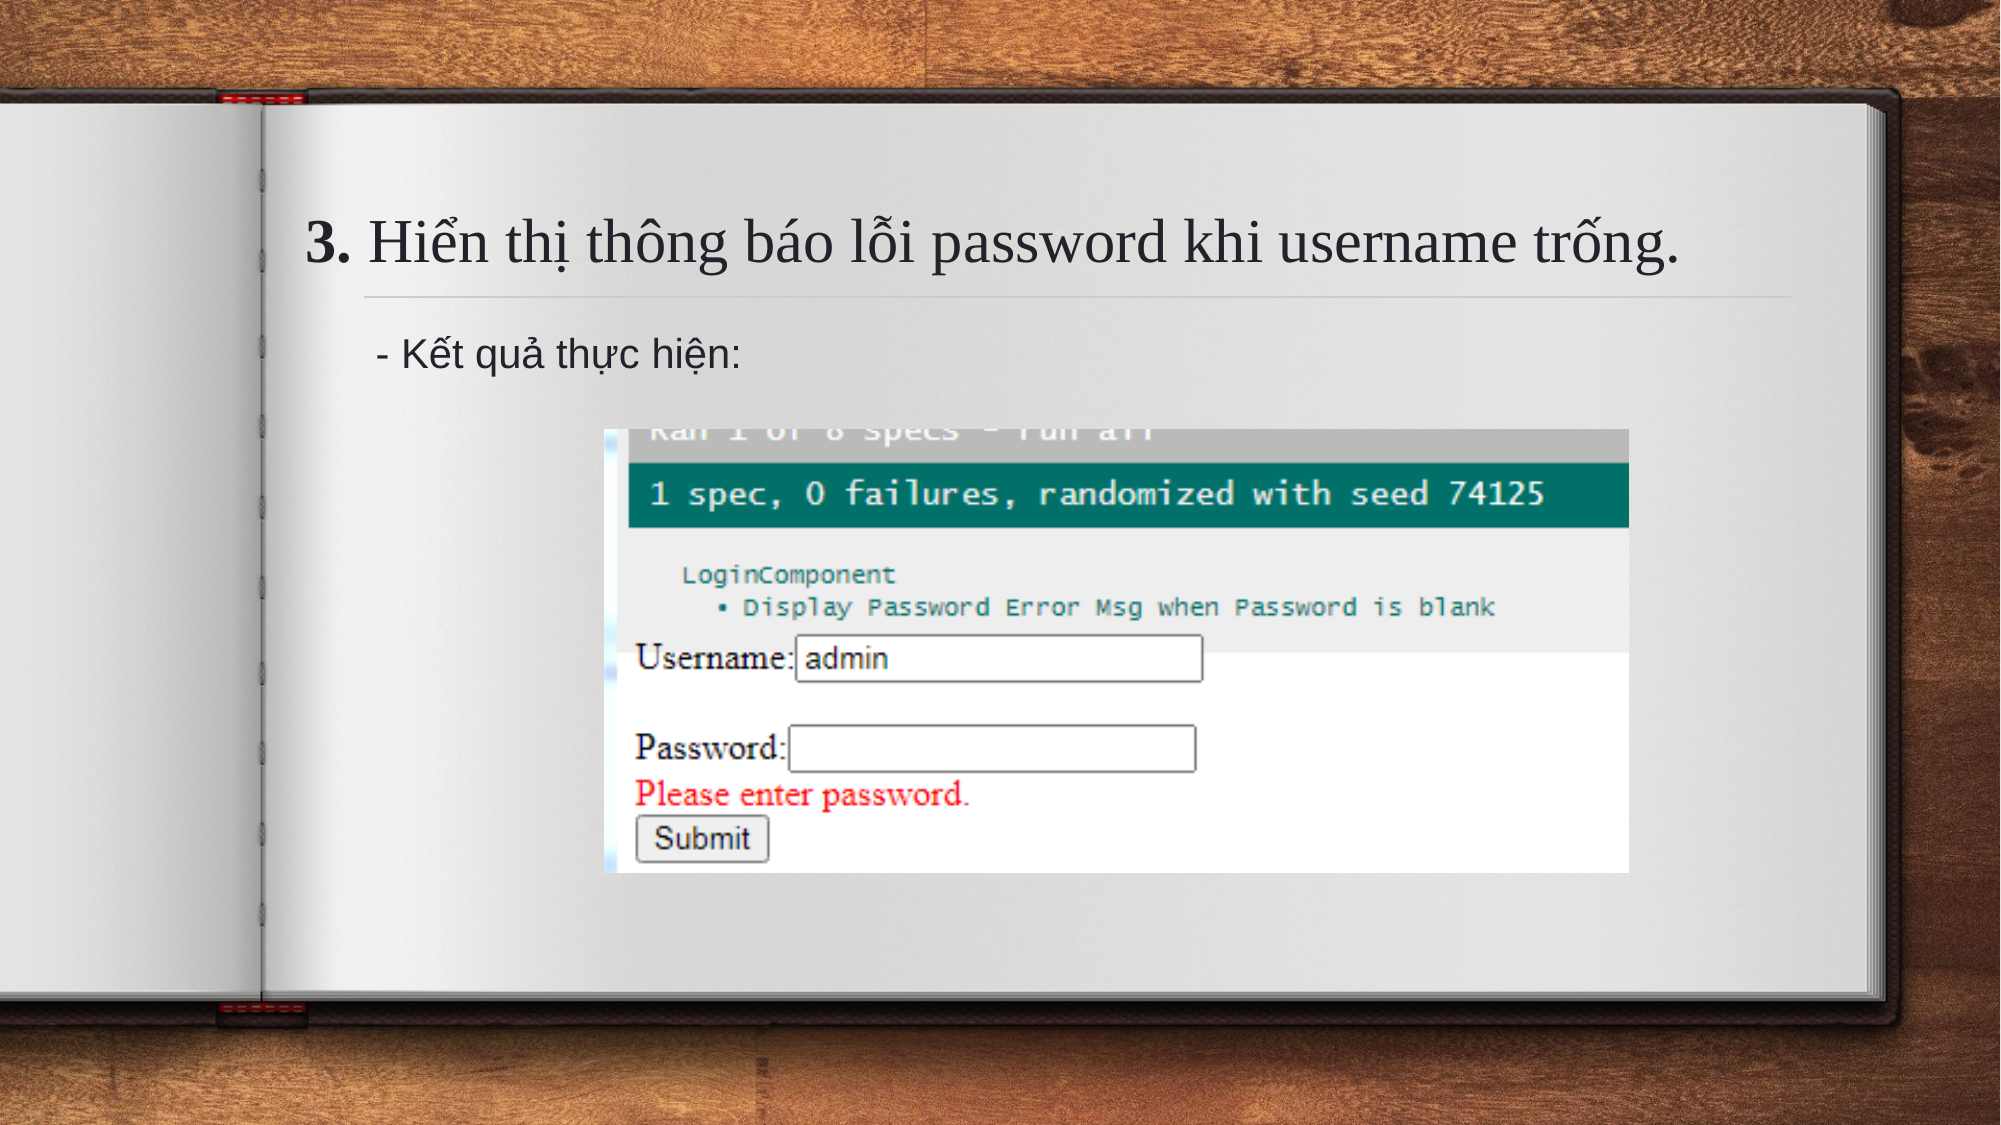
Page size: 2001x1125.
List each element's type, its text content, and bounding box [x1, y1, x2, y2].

list 3. Hiển thị thông báo lỗi password khi username trống. [284, 184, 1879, 365]
text_box - Kết quả thực hiện: [360, 319, 758, 430]
picture [0, 0, 2001, 1125]
